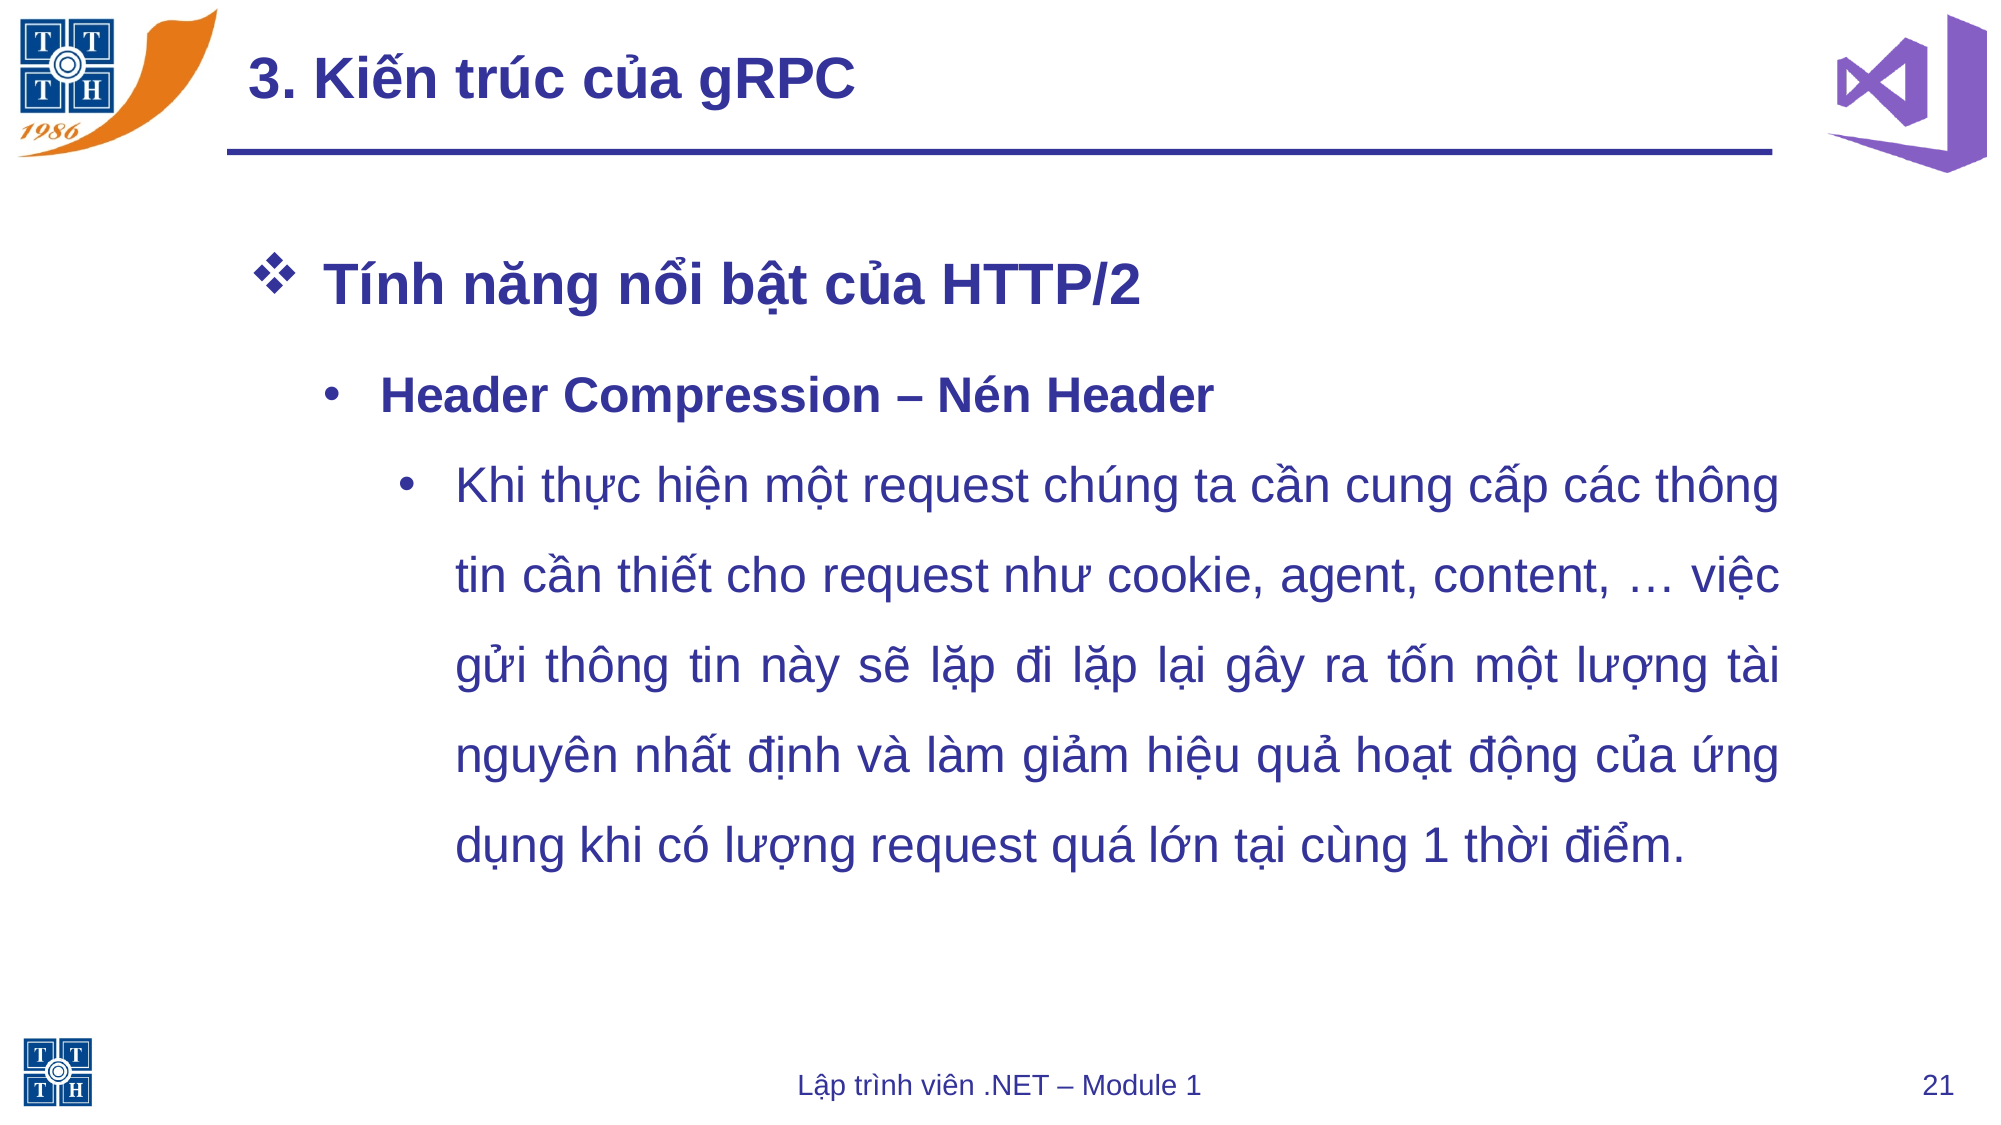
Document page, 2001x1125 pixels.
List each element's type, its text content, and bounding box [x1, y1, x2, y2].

text_box Tính năng nổi bật của HTTP/2 Header Compression – Nén Header Khi thực hiện một request chúng ta cần cung cấp các thông tin cần thiết cho request như cookie, agent, content, … việc gửi thông tin này sẽ lặp đi lặp lại gây ra tốn một lượng tài nguyên nhất định và làm giảm hiệu quả hoạt động của ứng dụng khi có lượng request quá lớn tại cùng 1 thời điểm. [233, 203, 1796, 881]
picture [1827, 14, 1987, 173]
title 3. Kiến trúc của gRPC [233, 40, 1796, 126]
picture [16, 7, 219, 158]
picture [23, 1037, 93, 1107]
